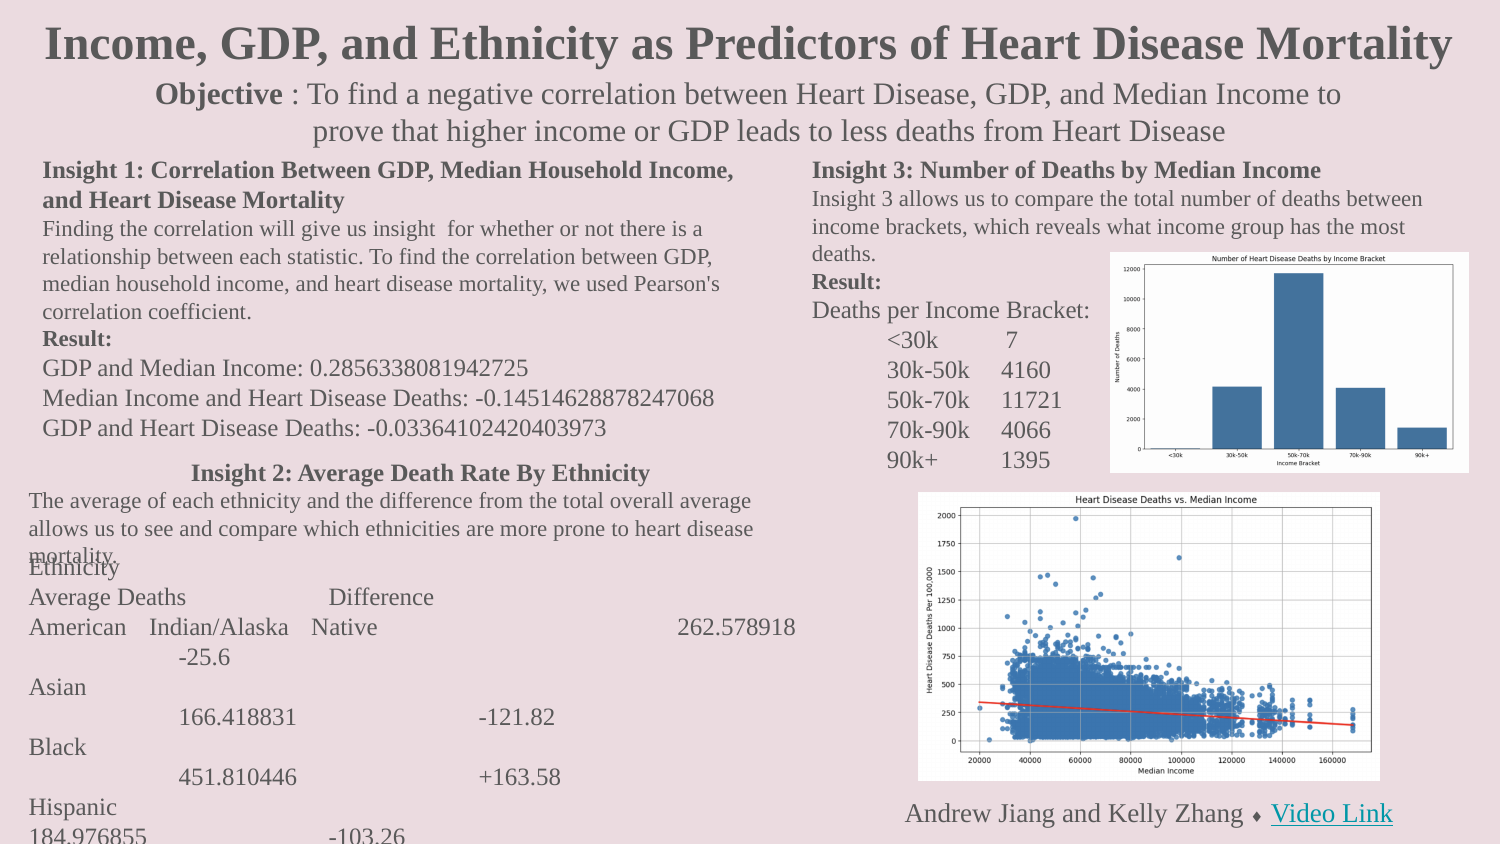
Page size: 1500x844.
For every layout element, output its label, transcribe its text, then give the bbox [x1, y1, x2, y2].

text_box Insight 3: Number of Deaths by Median Income Insight 3 allows us to compare the total number of deaths between income brackets, which reveals what income group has the most deaths. Result: Deaths per Income Bracket: <30k 7 30k-50k 4160 50k-70k 11721 70k-90k 4066 90k+ 1395 [796, 139, 1481, 489]
text_box Andrew Jiang and Kelly Zhang ♦ Video Link [843, 780, 1500, 840]
picture [918, 492, 1380, 782]
text_box Insight 1: Correlation Between GDP, Median Household Income, and Heart Disease Mortality Finding the correlation will give us insight for whether or not there is a relationship between each statistic. To find the correlation between GDP, median household income, and heart disease mortality, we used Pearson's correlation coefficient. Result: GDP and Median Income: 0.2856338081942725 Median Income and Heart Disease Deaths: -0.14514628878247068 GDP and Heart Disease Deaths: -0.03364102420403973 [27, 139, 761, 441]
text_box Objective : To find a negative correlation between Heart Disease, GDP, and Median Income to prove that higher income or GDP leads to less deaths from Heart Disease [139, 58, 1361, 163]
text_box Insight 2: Average Death Rate By Ethnicity The average of each ethnicity and the difference from the total overall average allows us to see and compare which ethnicities are more prone to heart disease mortality. [13, 441, 829, 584]
text_box Ethnicity Average Deaths Difference American Indian/Alaska Native 262.578918 -25.6 Asian 166.418831 -121.82 Black 451.810446 +163.58 Hispanic 184.976855 -103.26 More Than One Race 123.013156 -165.22 Native Hawaiian/Other Pacific Islander 412.342639 +124.11 Overall 368.701302 +80.47 White 377.647502 +89.41 [13, 535, 843, 844]
text_box Income, GDP, and Ethnicity as Predictors of Heart Disease Mortality [0, 0, 1500, 77]
picture [1110, 252, 1469, 473]
